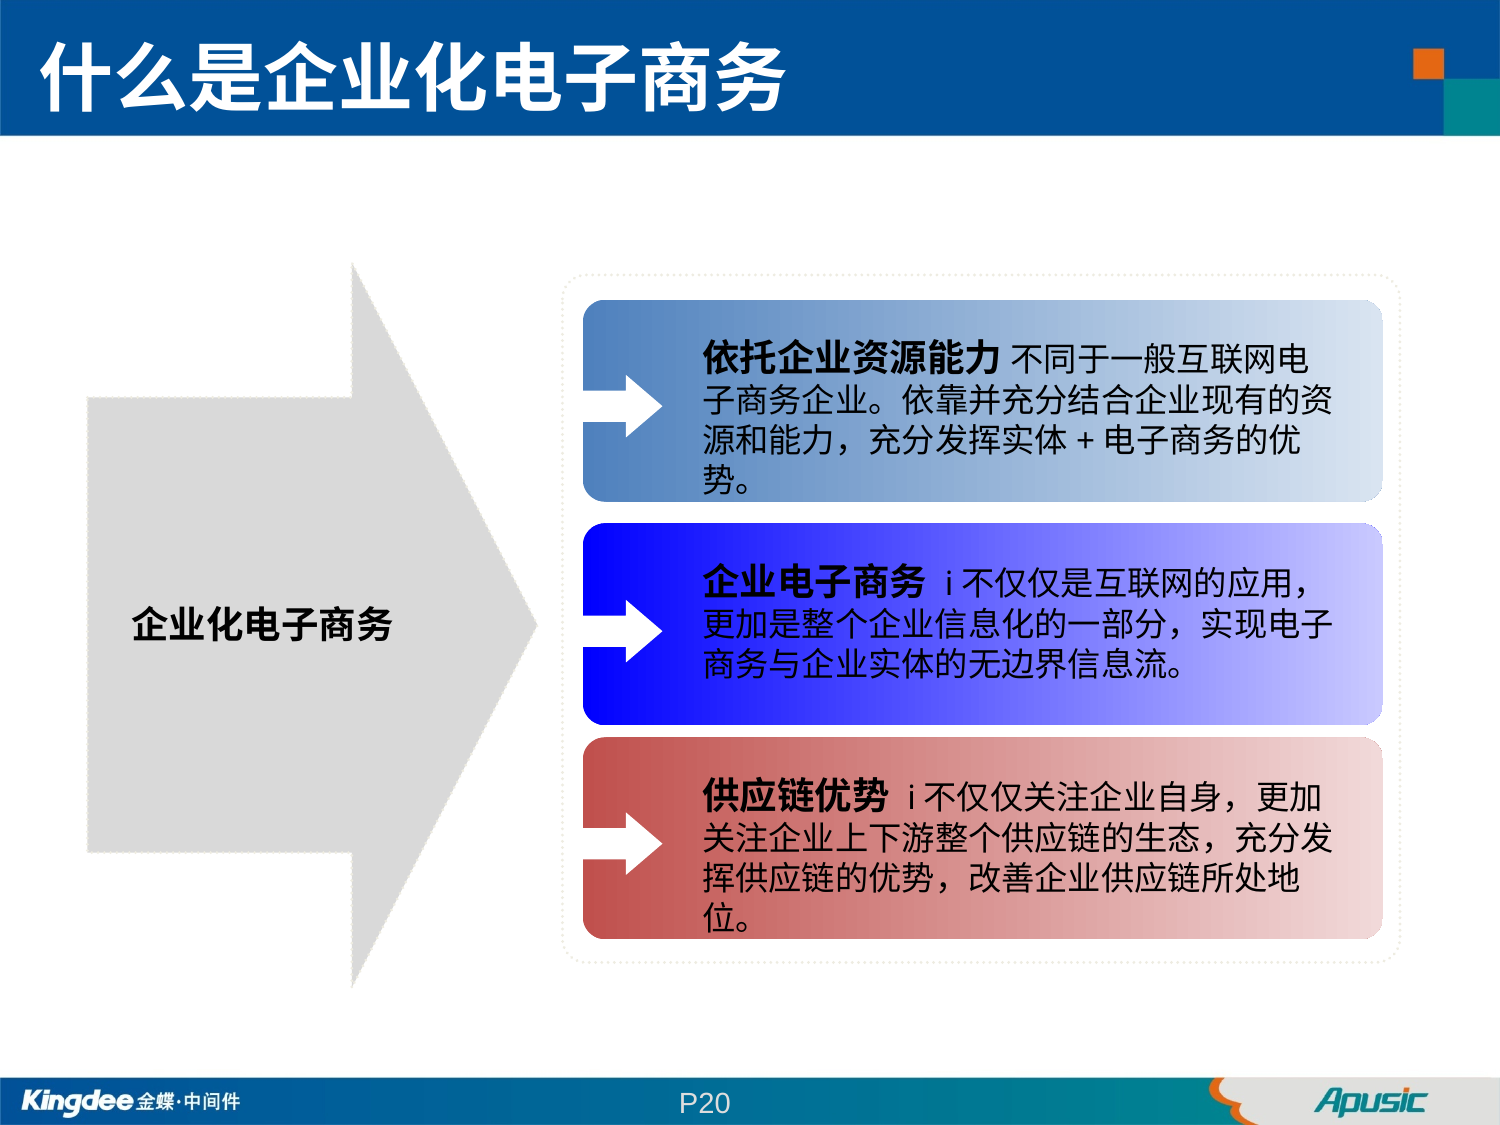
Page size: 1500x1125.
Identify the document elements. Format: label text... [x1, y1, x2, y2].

list 什么是企业化电子商务 [23, 23, 1325, 129]
text_box [562, 274, 1400, 963]
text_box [574, 523, 1384, 726]
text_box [574, 737, 1384, 940]
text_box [574, 299, 1384, 502]
text_box [87, 262, 538, 988]
text_box 企业化电子商务 [99, 593, 519, 654]
picture [0, 0, 1500, 1125]
